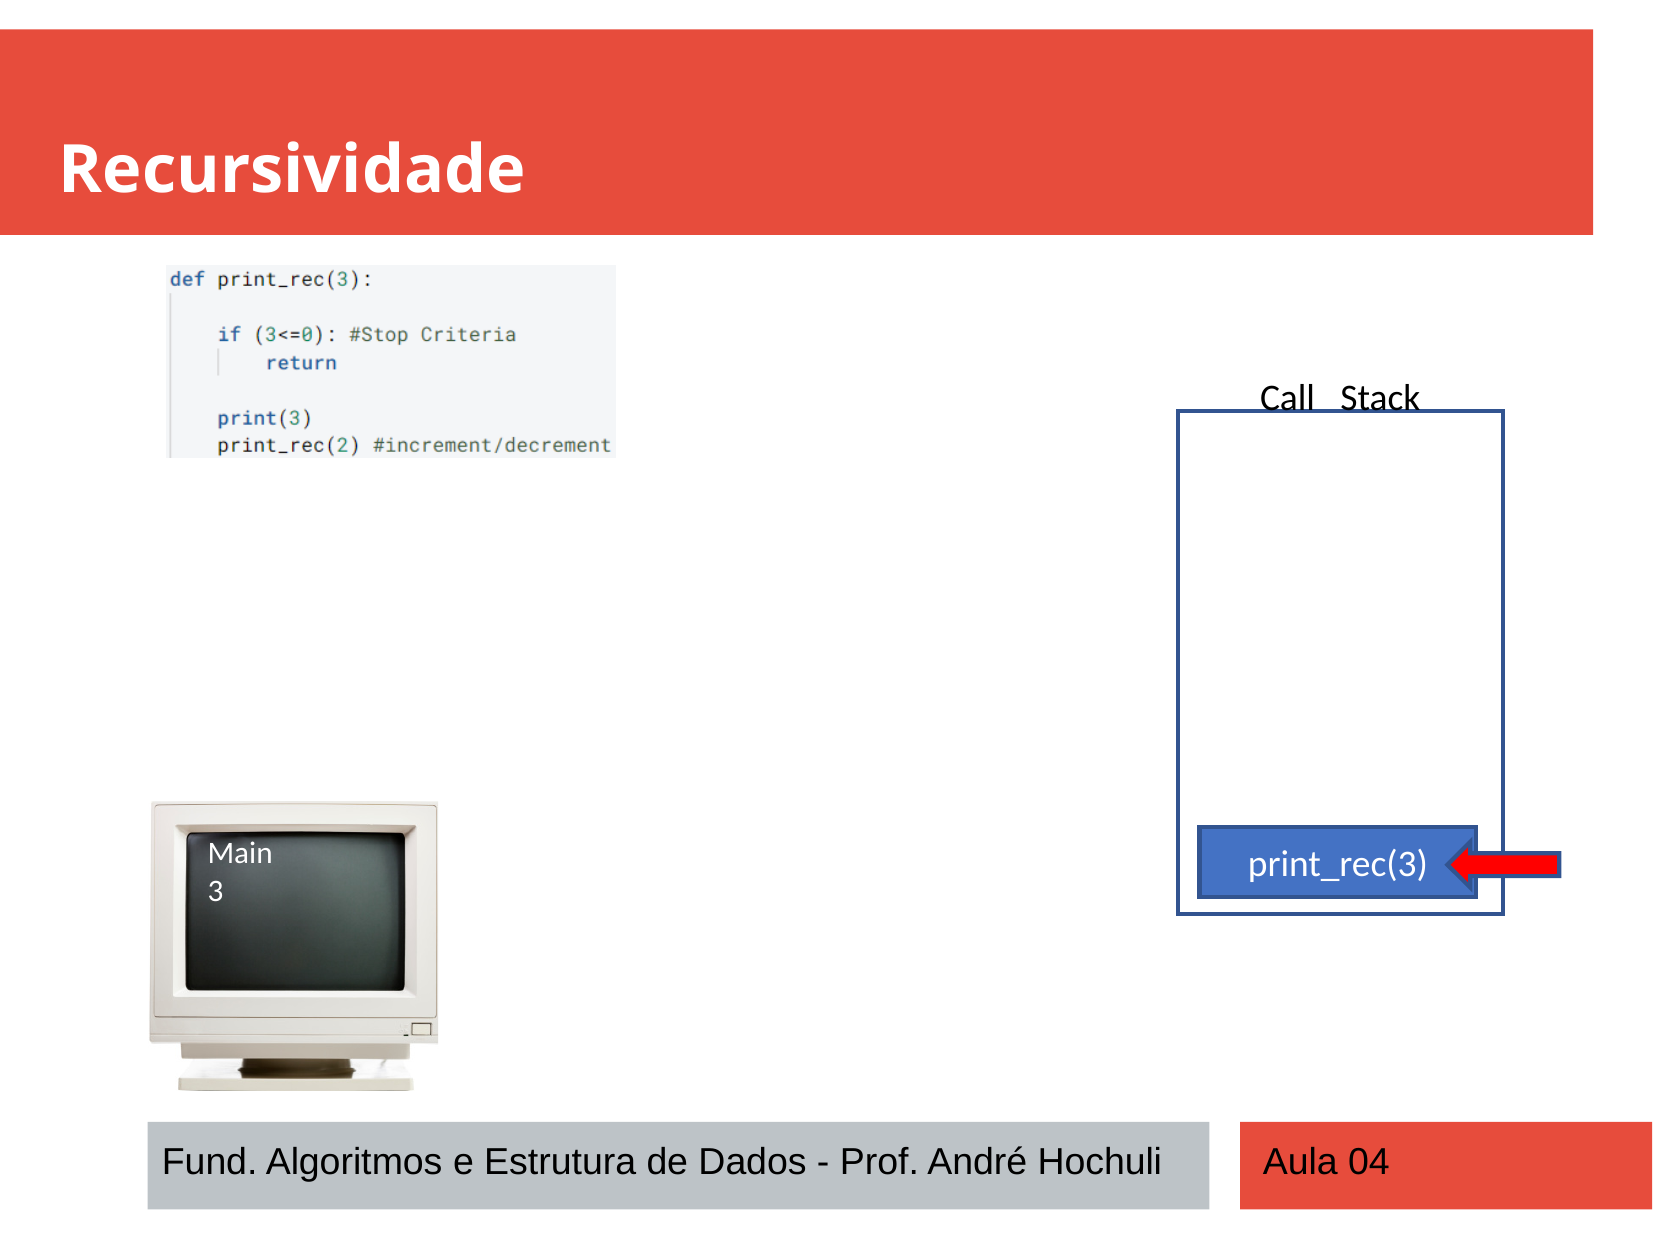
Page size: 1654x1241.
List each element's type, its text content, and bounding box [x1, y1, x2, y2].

text_box Aula 04 [1248, 1129, 1622, 1189]
text_box [1176, 409, 1505, 916]
text_box Call Stack [1245, 365, 1436, 425]
picture [165, 265, 616, 458]
picture [147, 801, 439, 1091]
text_box Recursividade [58, 58, 1594, 206]
text_box [1444, 836, 1562, 893]
text_box Fund. Algoritmos e Estrutura de Dados - Prof. André Hochuli [147, 1129, 1204, 1189]
